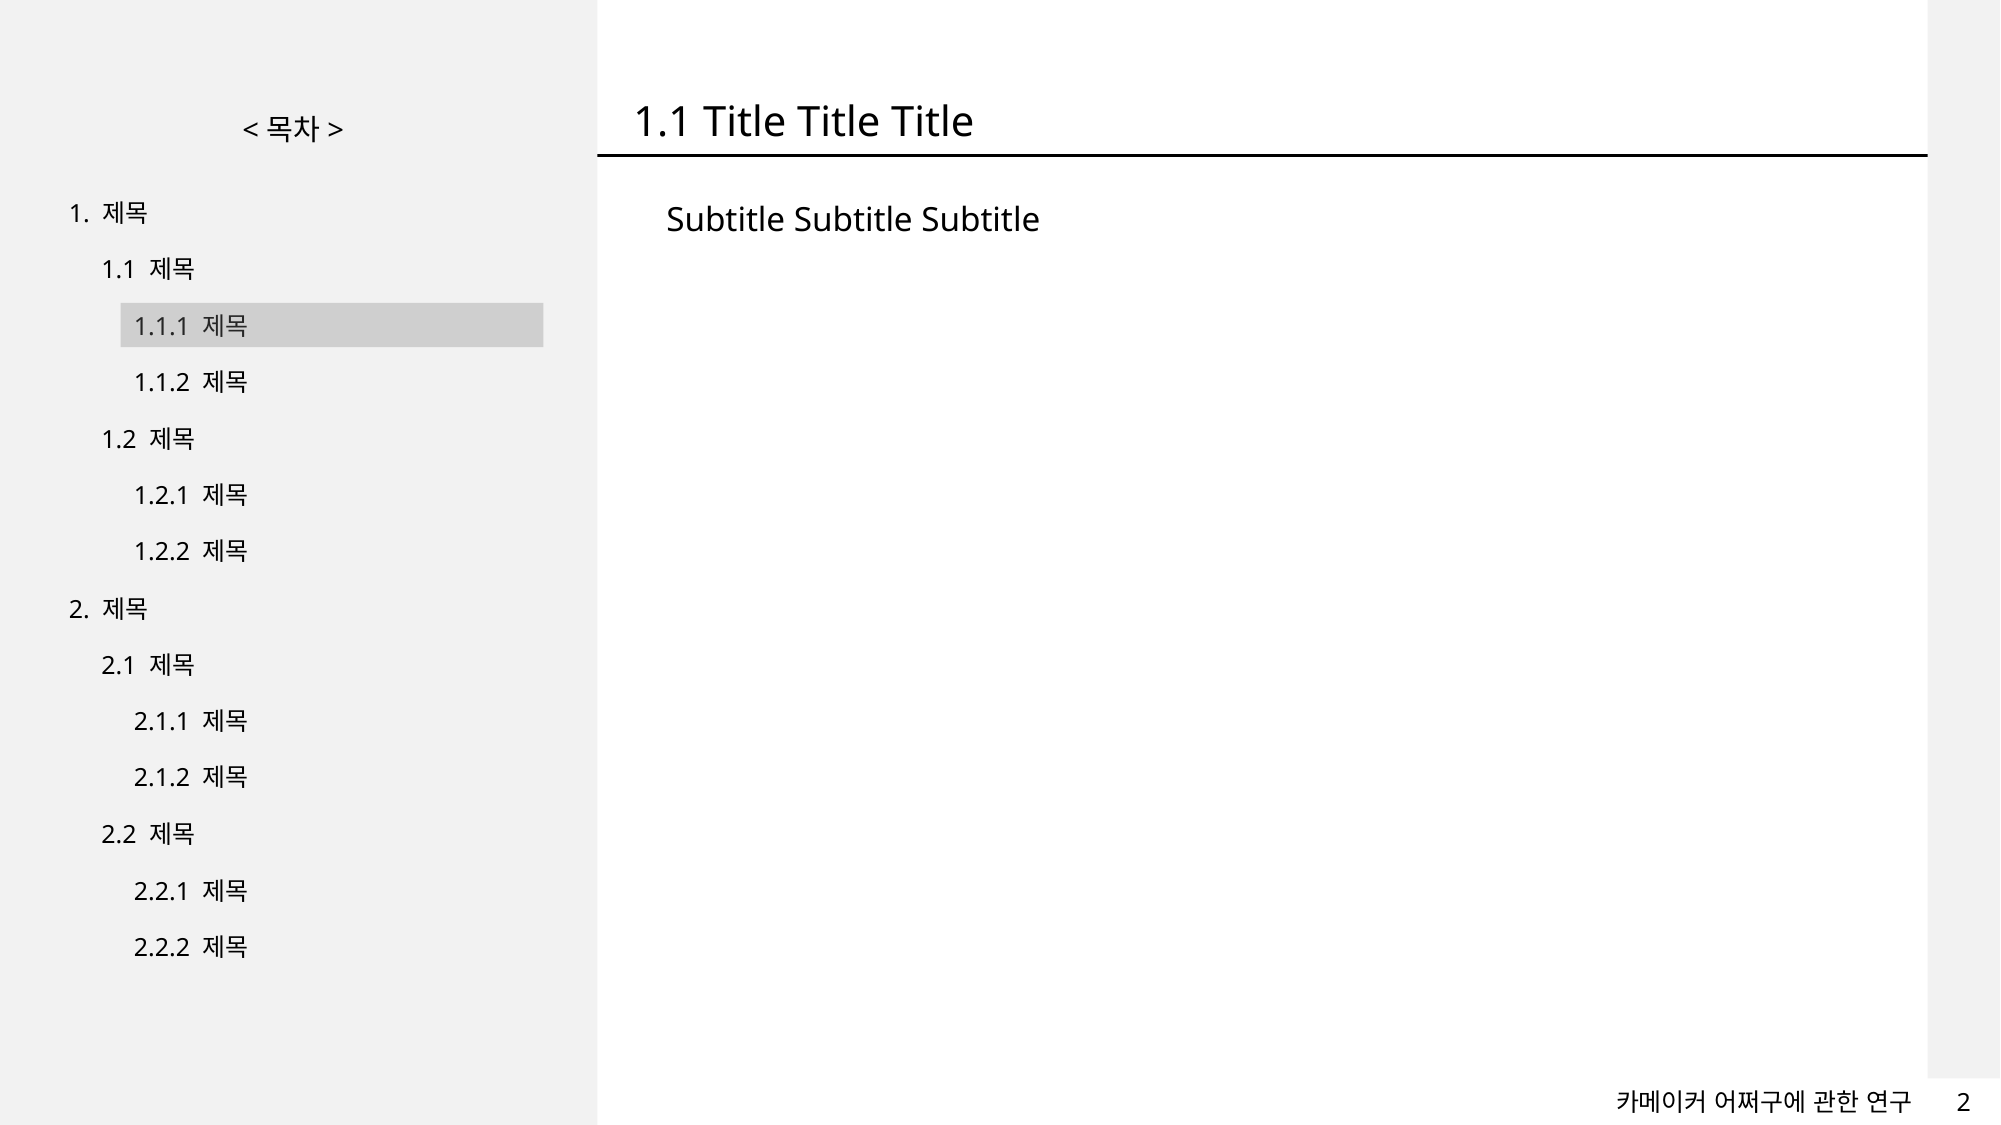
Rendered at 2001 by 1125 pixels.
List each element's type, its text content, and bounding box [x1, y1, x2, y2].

text_box [0, 156, 598, 1125]
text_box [1384, 0, 2000, 1124]
text_box 1.1 Title Title Title [618, 87, 1384, 153]
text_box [54, 103, 598, 970]
text_box Subtitle Subtitle Subtitle [651, 190, 1141, 246]
text_box [0, 0, 598, 155]
